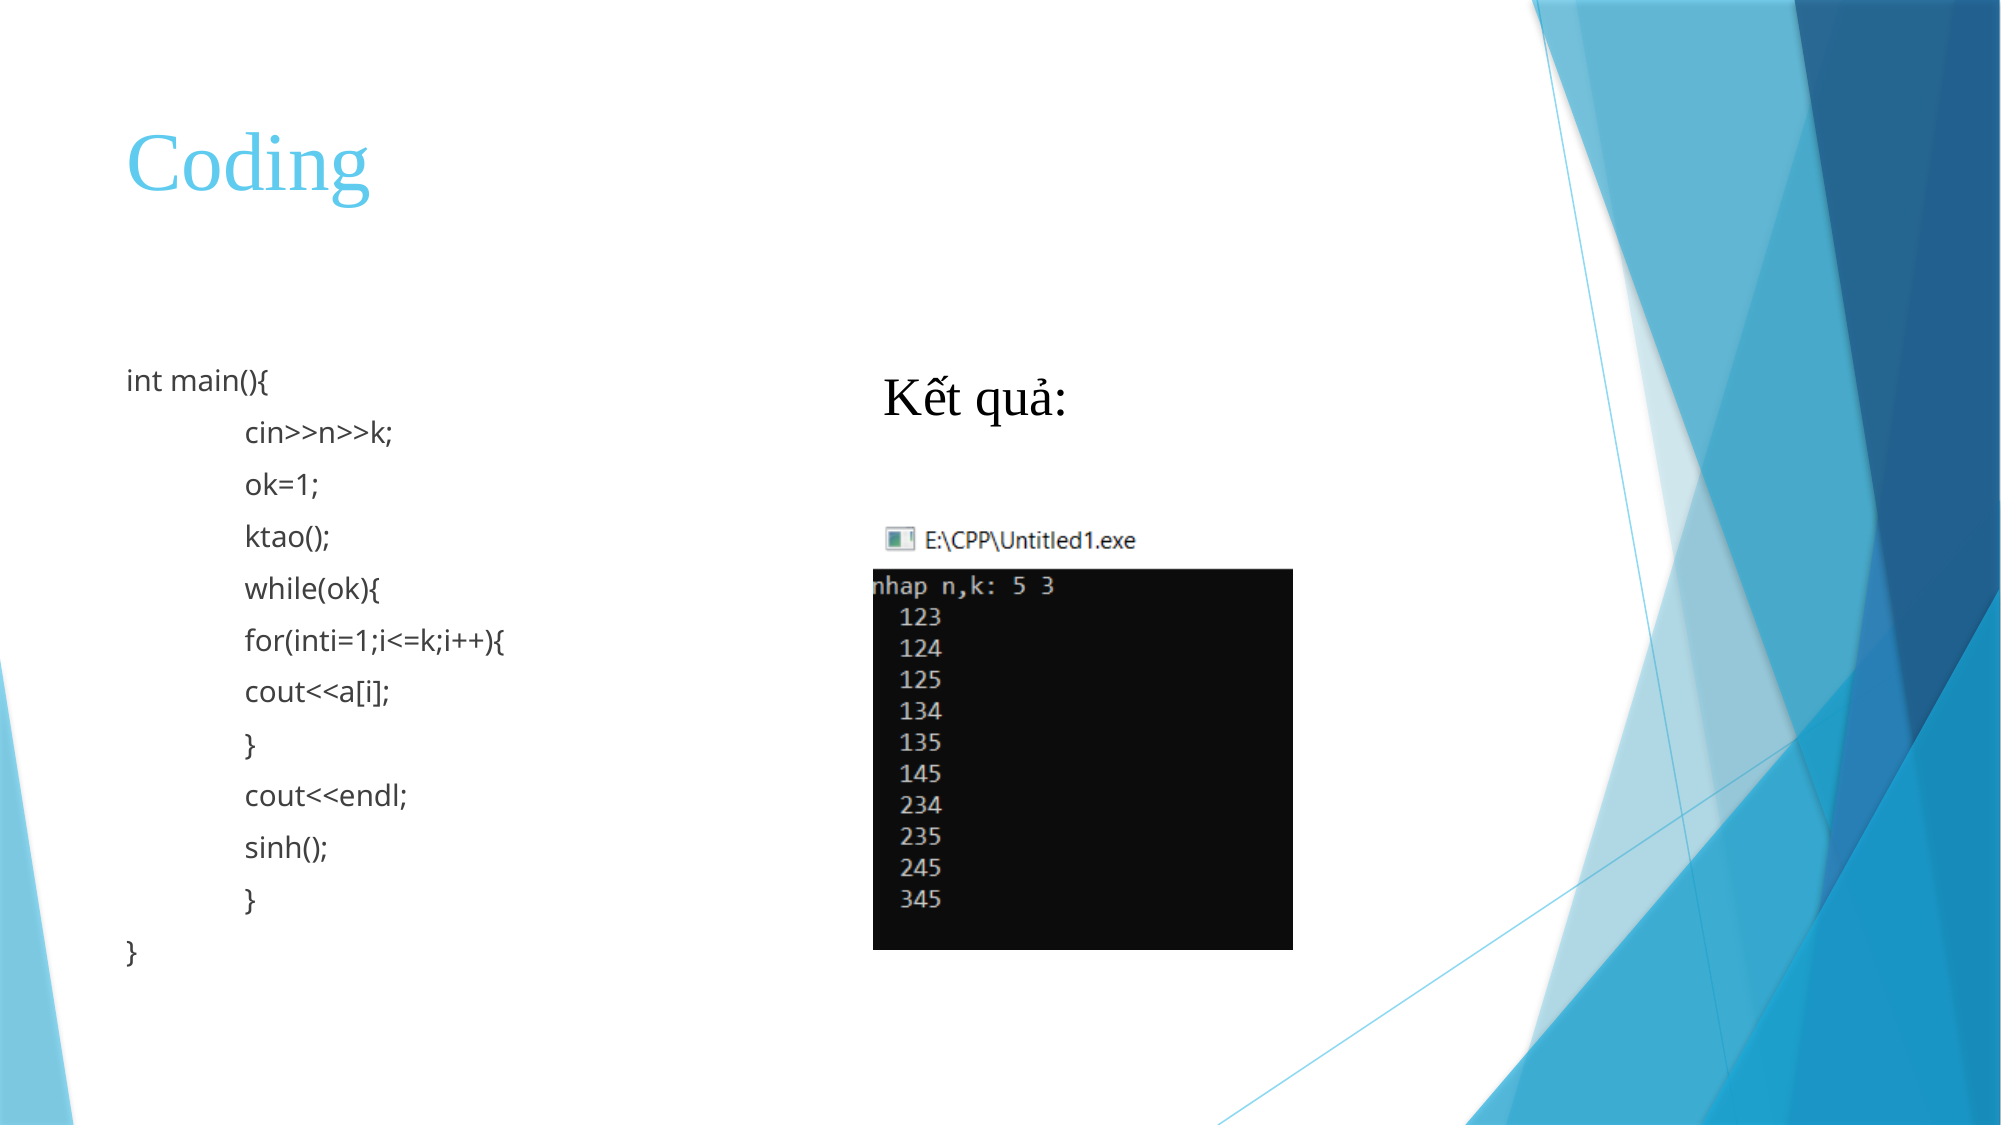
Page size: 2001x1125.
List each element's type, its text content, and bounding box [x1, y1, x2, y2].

title Coding [111, 99, 1522, 222]
list int main(){ cin>>n>>k; ok=1; ktao(); while(ok){ for(inti=1;i<=k;i++){ cout<<a[i]; } cout<<endl; sinh(); } } [111, 354, 548, 992]
picture [872, 516, 1293, 951]
text_box Kết quả: [869, 354, 1131, 435]
